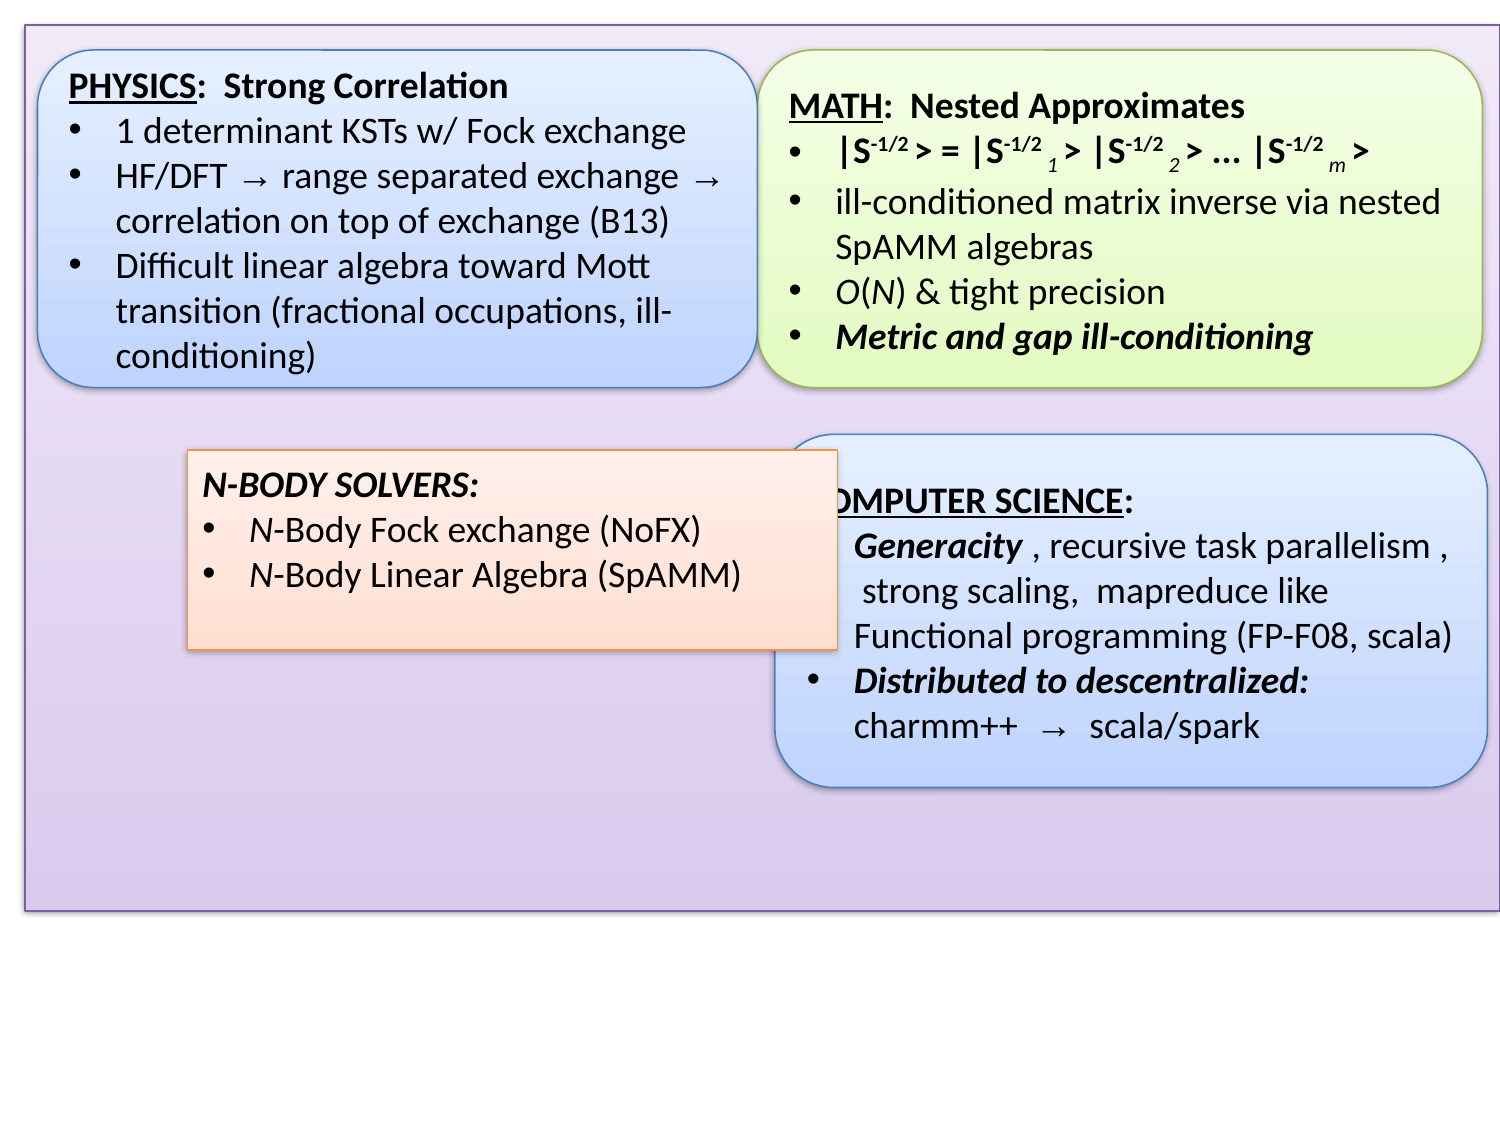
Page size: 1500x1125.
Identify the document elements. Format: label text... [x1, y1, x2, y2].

text_box [24, 24, 1500, 912]
text_box COMPUTER SCIENCE: Generacity , recursive task parallelism , strong scaling, mapreduce like Functional programming (FP-F08, scala) Distributed to descentralized: charmm++ → scala/spark [774, 433, 1489, 789]
text_box N-BODY SOLVERS: N-Body Fock exchange (NoFX) N-Body Linear Algebra (SpAMM) [187, 449, 838, 651]
text_box MATH: Nested Approximates |S-1/2 > = |S-1/2 1 > |S-1/2 2 > ... |S-1/2 m > ill-conditioned matrix inverse via nested SpAMM algebras O(N) & tight precision Metric and gap ill-conditioning [759, 49, 1484, 389]
text_box PHYSICS: Strong Correlation 1 determinant KSTs w/ Fock exchange HF/DFT → range separated exchange → correlation on top of exchange (B13) Difficult linear algebra toward Mott transition (fractional occupations, ill-conditioning) [36, 49, 759, 389]
